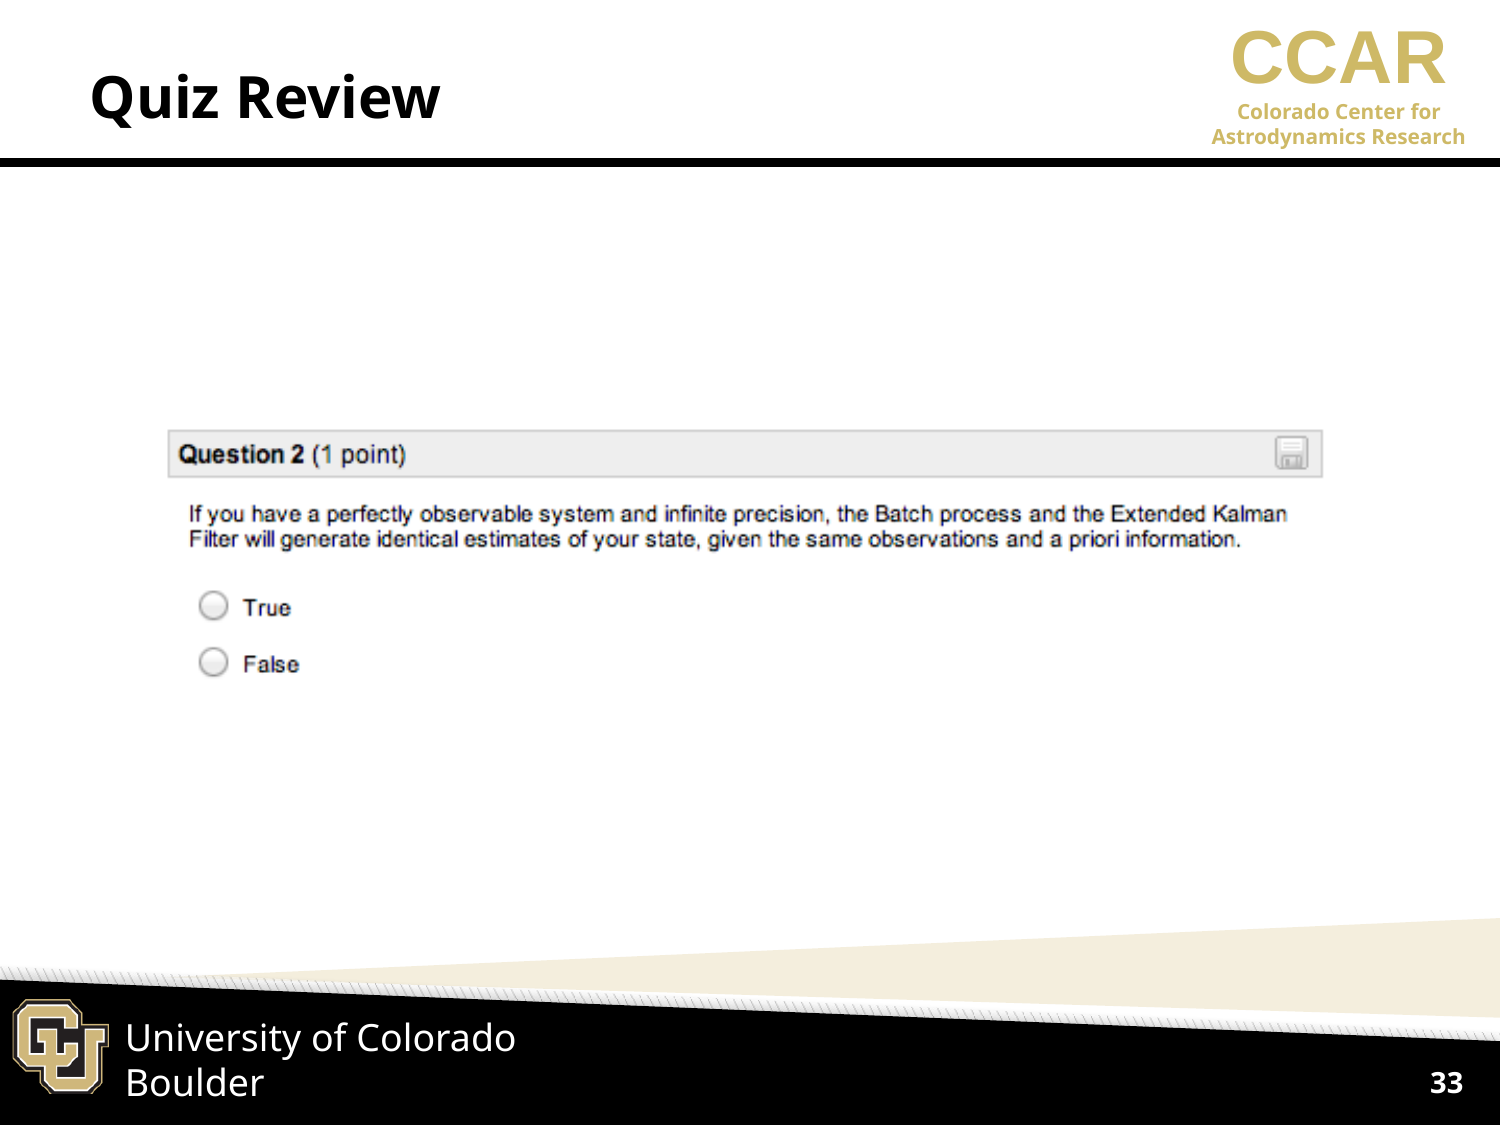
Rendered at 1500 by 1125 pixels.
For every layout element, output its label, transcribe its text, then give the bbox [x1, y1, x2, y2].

slide_number 33 [1385, 1051, 1479, 1112]
title Quiz Review [75, 37, 1200, 138]
picture [162, 424, 1336, 699]
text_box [0, 972, 1499, 1041]
